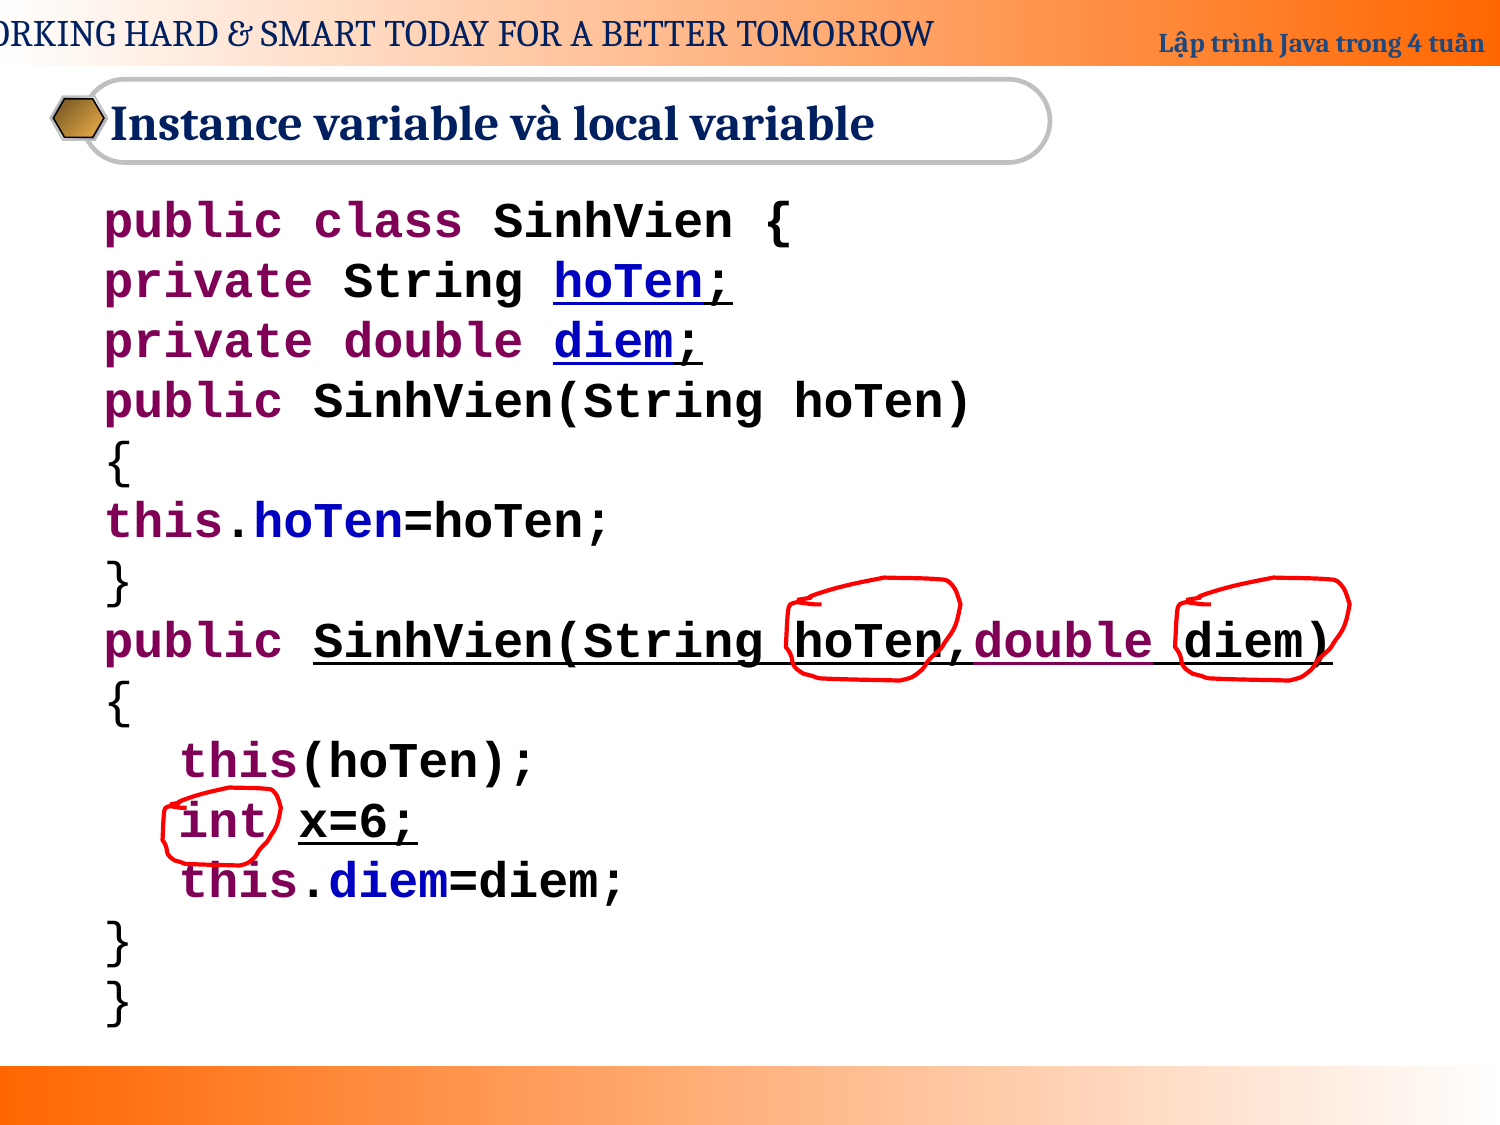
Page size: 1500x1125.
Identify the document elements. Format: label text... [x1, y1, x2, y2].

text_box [49, 78, 1051, 163]
text_box [160, 785, 283, 868]
text_box [783, 575, 963, 683]
text_box public class SinhVien { private String hoTen; private double diem; public SinhVien(String hoTen) { this.hoTen=hoTen; } public SinhVien(String hoTen,double diem) { this(hoTen); int x=6; this.diem=diem; } } [88, 180, 1450, 1035]
text_box [1172, 575, 1352, 683]
